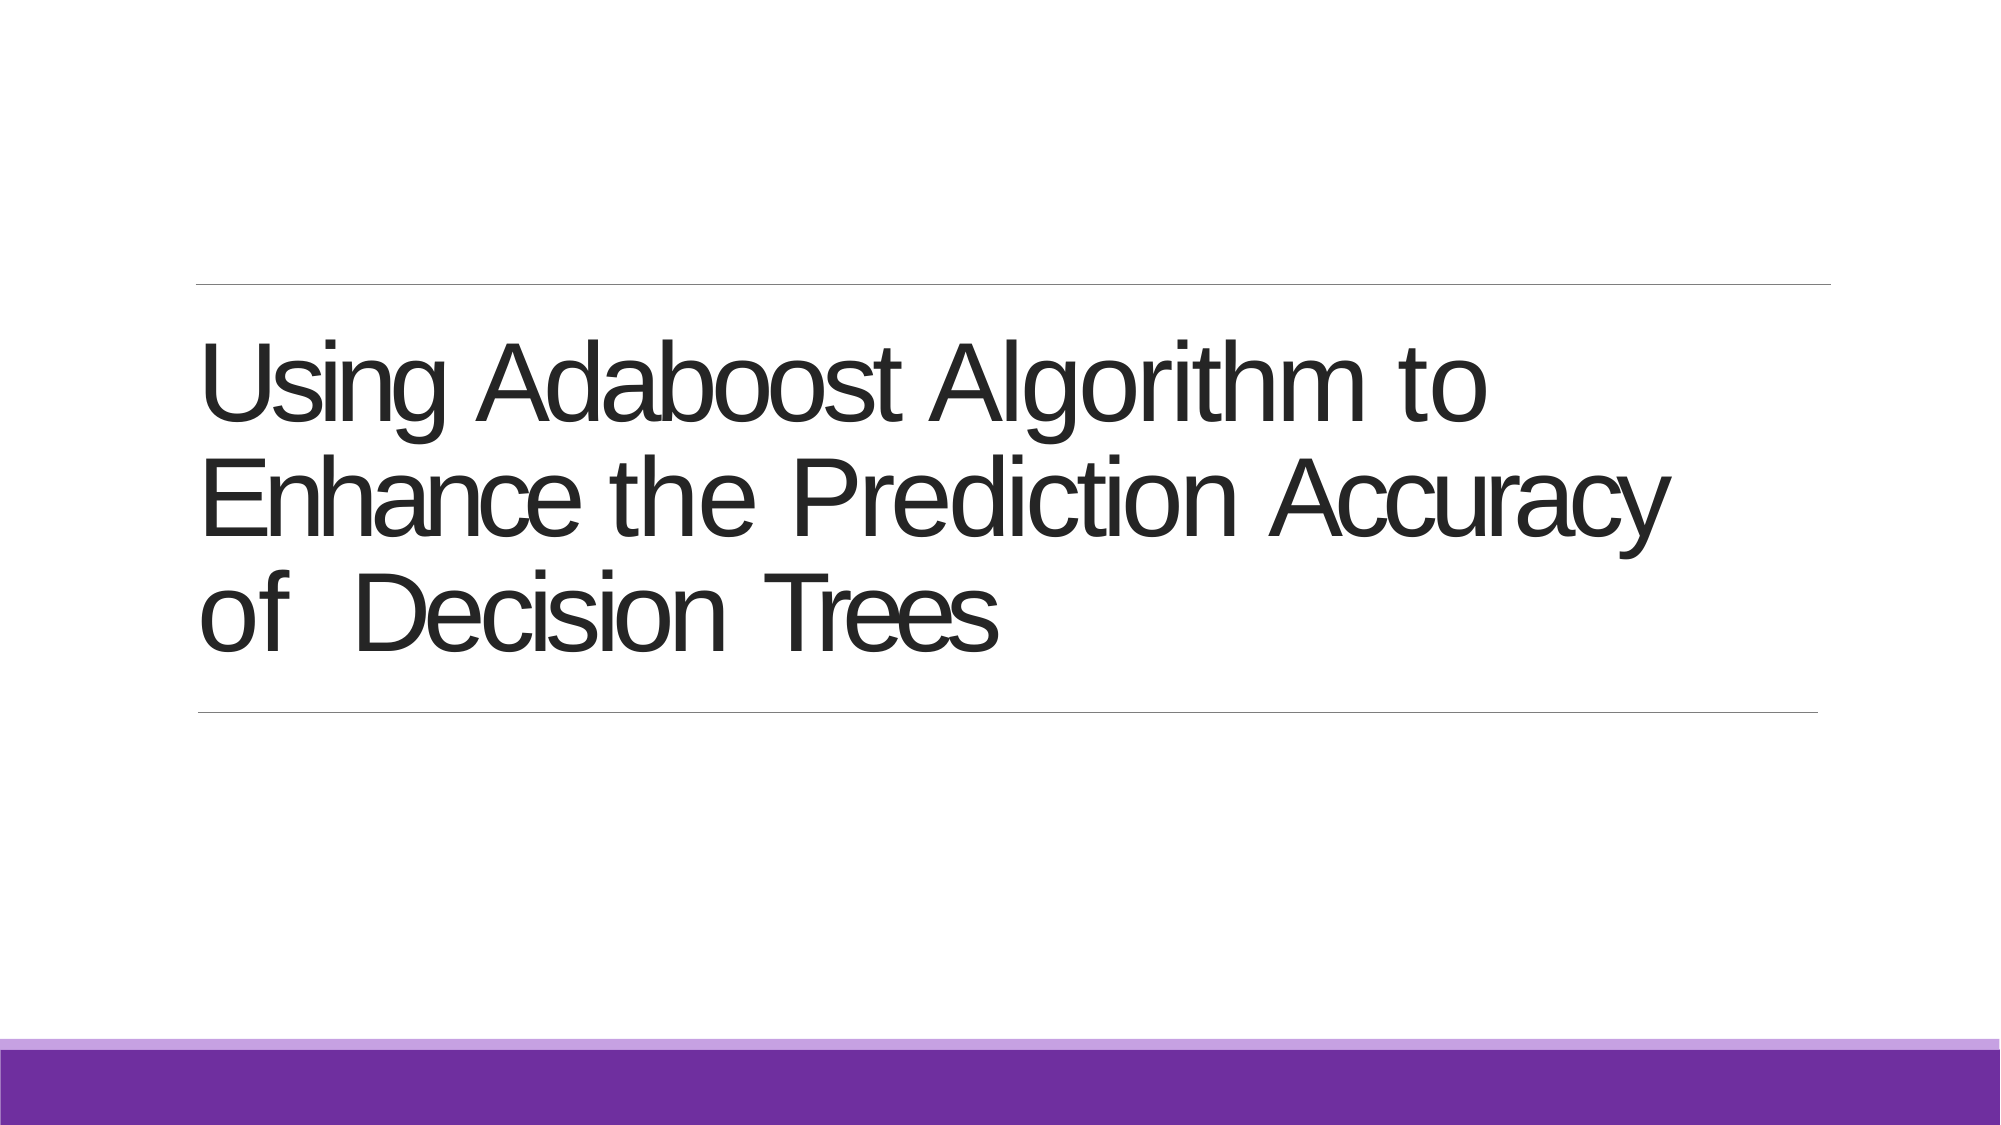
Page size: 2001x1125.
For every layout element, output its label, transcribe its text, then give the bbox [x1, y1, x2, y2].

text_box [0, 1050, 2000, 1125]
text_box Using Adaboost Algorithm to Enhance the Prediction Accuracy of Decision Trees [195, 307, 1760, 674]
text_box [0, 1038, 2000, 1050]
